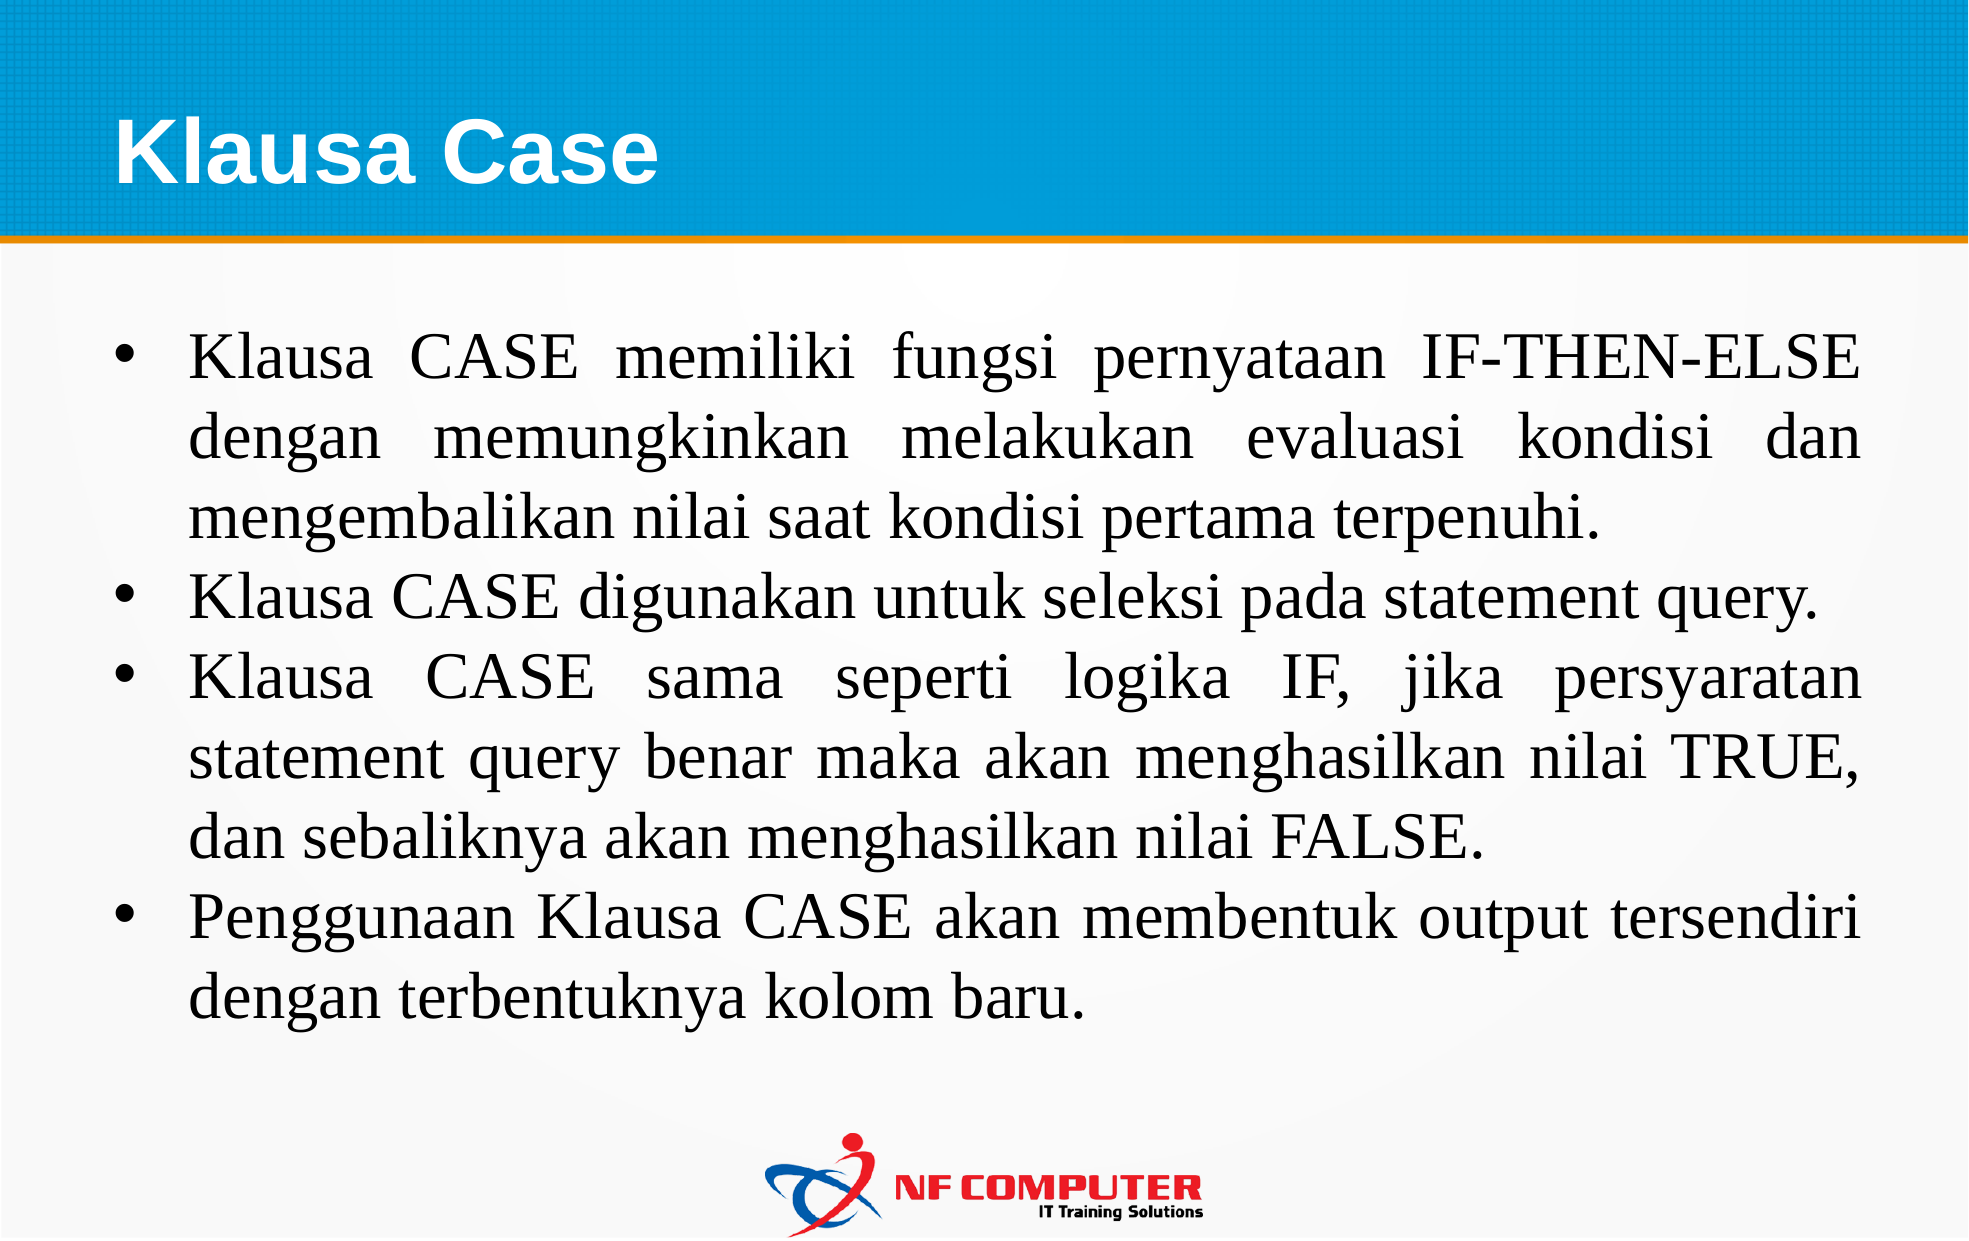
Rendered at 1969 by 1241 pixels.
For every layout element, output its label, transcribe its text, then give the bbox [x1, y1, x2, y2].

text_box Klausa Case [99, 93, 1216, 212]
text_box Klausa CASE memiliki fungsi pernyataan IF-THEN-ELSE dengan memungkinkan melakukan evaluasi kondisi dan mengembalikan nilai saat kondisi pertama terpenuhi. Klausa CASE digunakan untuk seleksi pada statement query. Klausa CASE sama seperti logika IF, jika persyaratan statement query benar maka akan menghasilkan nilai TRUE, dan sebaliknya akan menghasilkan nilai FALSE. Penggunaan Klausa CASE akan membentuk output tersendiri dengan terbentuknya kolom baru. [99, 304, 1880, 1186]
picture [0, 236, 1969, 1241]
